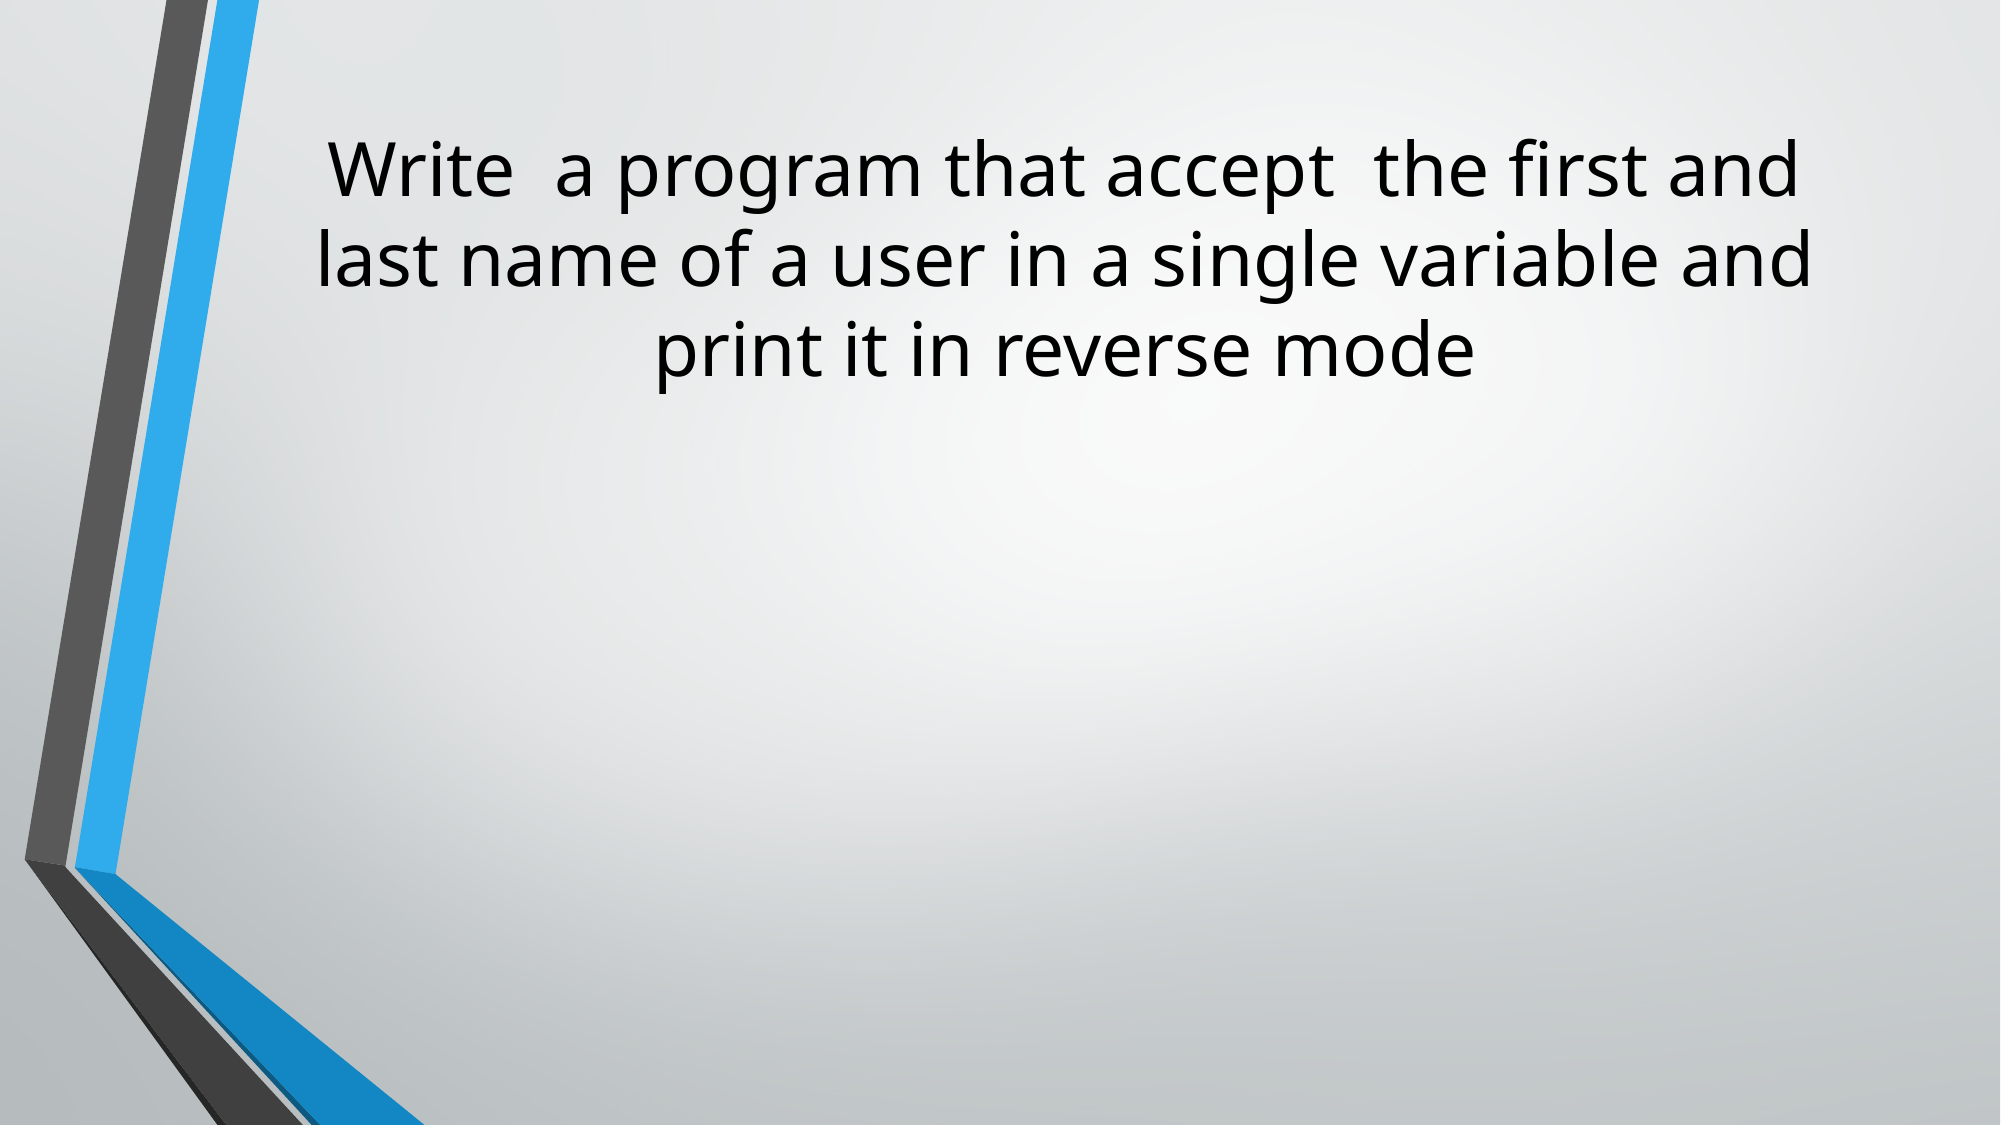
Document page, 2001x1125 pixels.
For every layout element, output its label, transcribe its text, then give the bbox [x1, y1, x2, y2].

title Write a program that accept the first and last name of a user in a single variable and print it in reverse mode [243, 112, 1887, 400]
